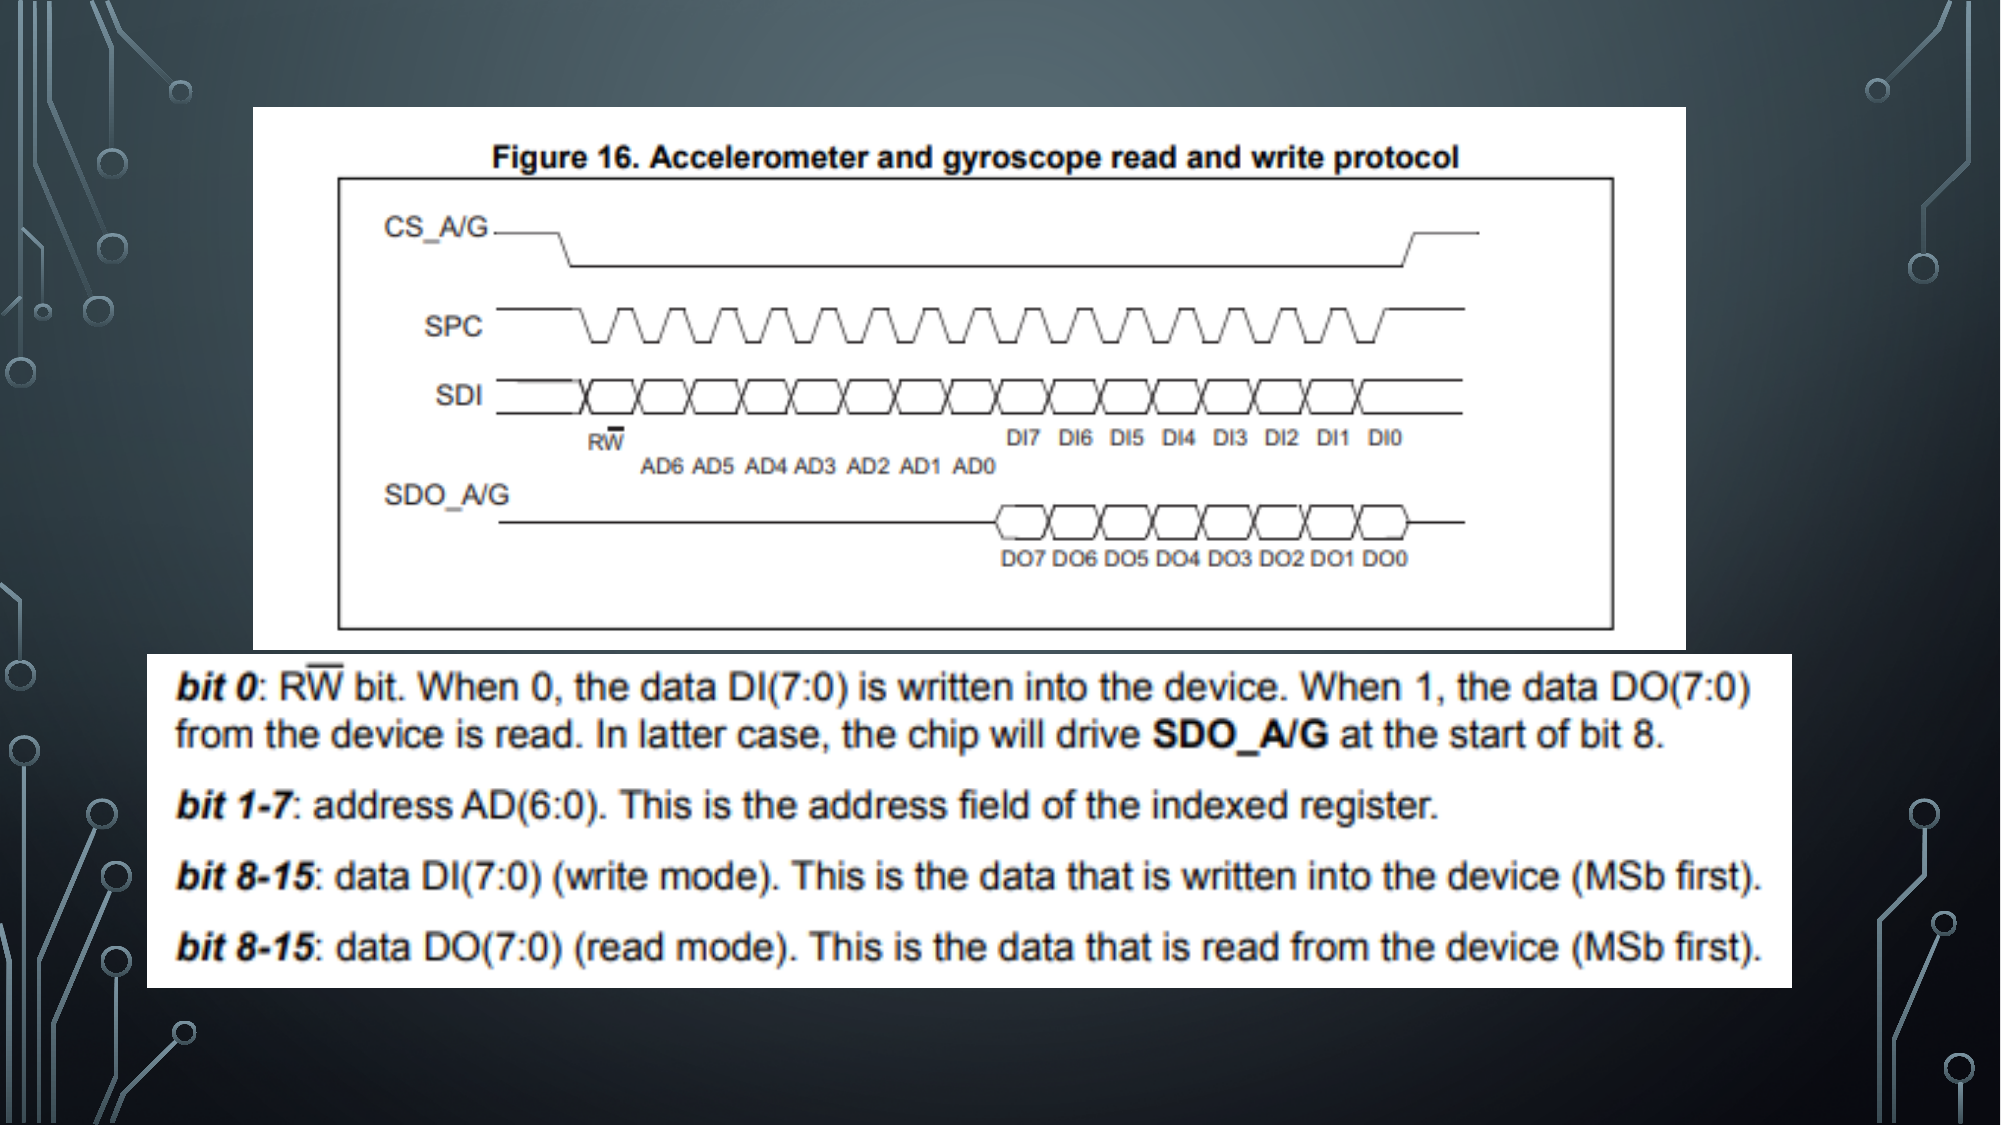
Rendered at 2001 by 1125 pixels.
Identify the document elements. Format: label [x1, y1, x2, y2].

picture [252, 107, 1686, 651]
list [146, 654, 1792, 988]
